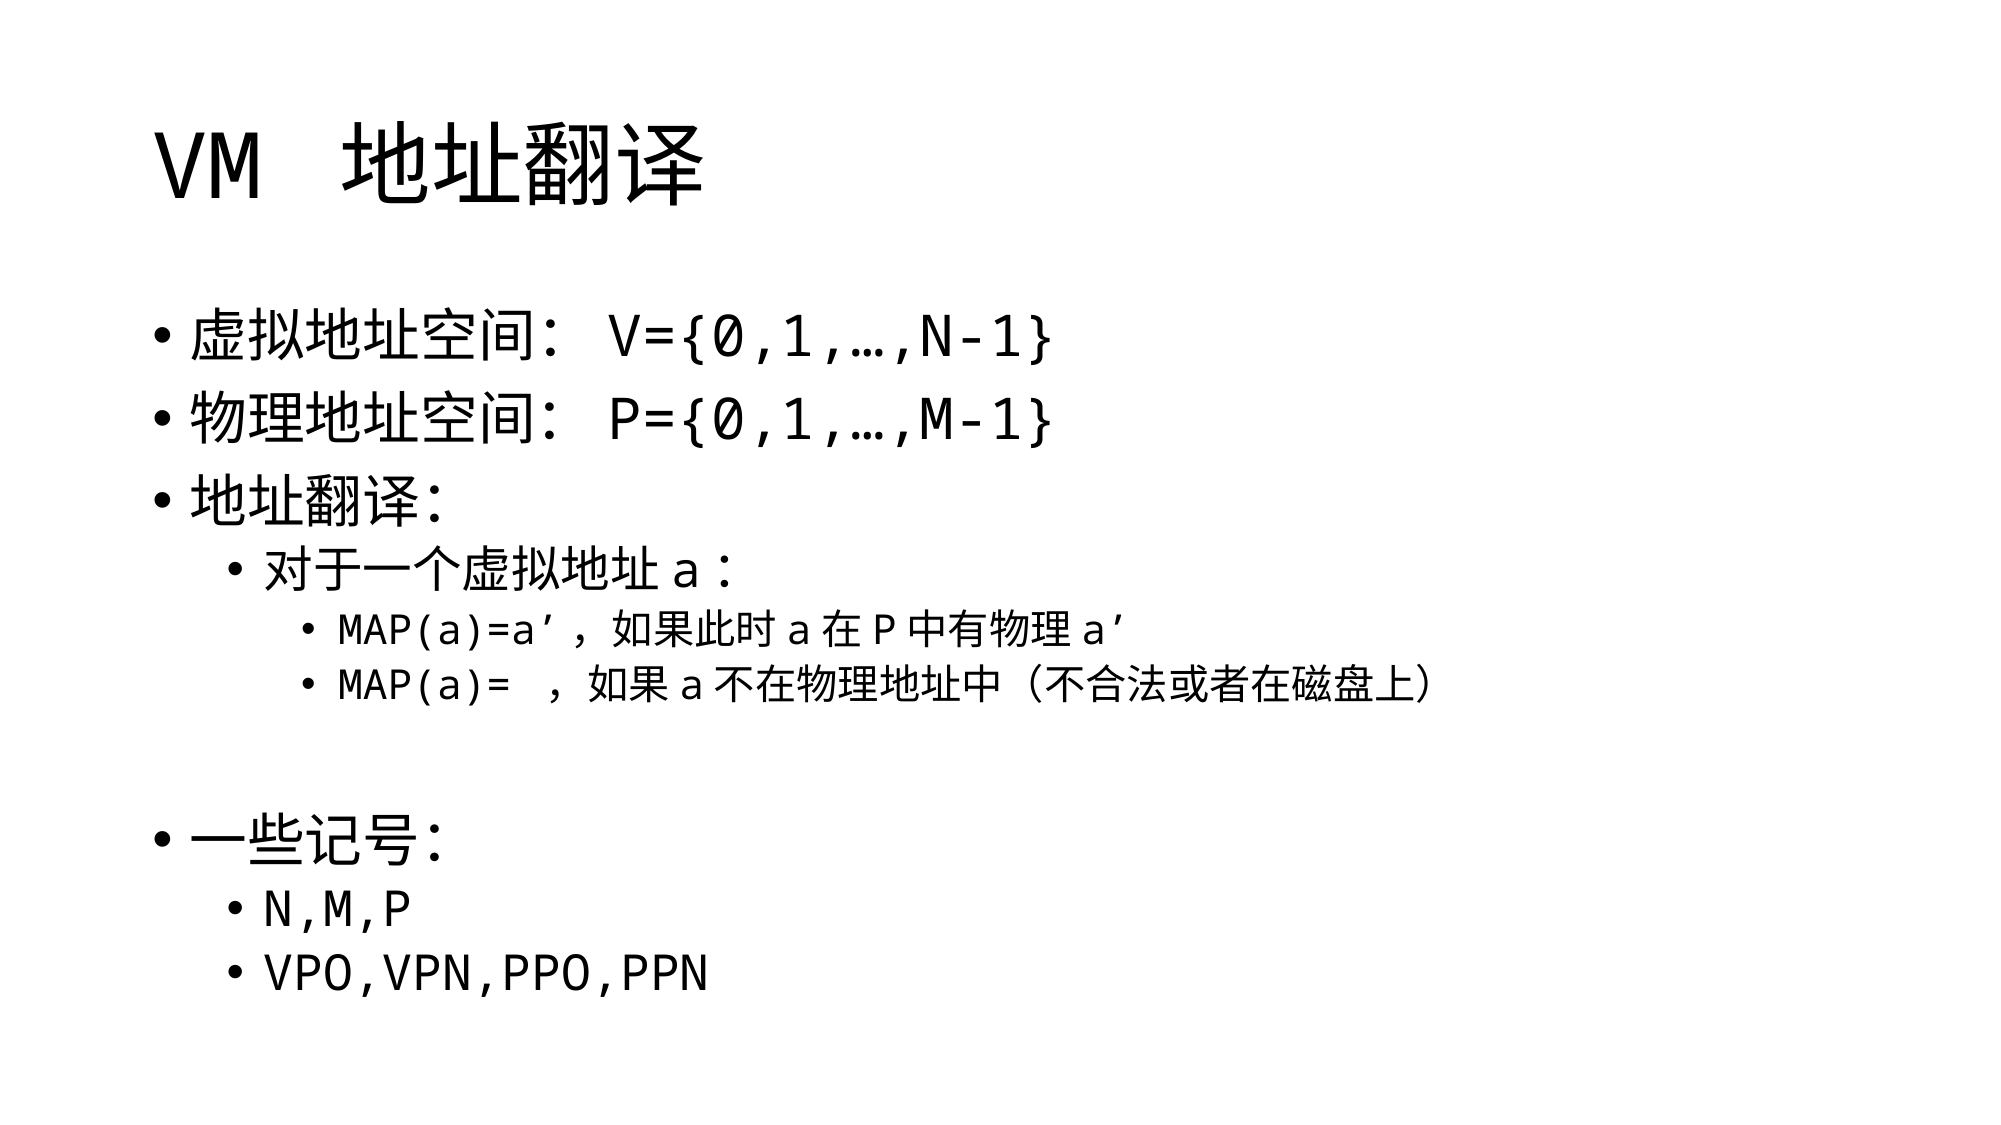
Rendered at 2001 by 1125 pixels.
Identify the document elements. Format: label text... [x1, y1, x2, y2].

title VM 地址翻译 [137, 59, 1863, 278]
